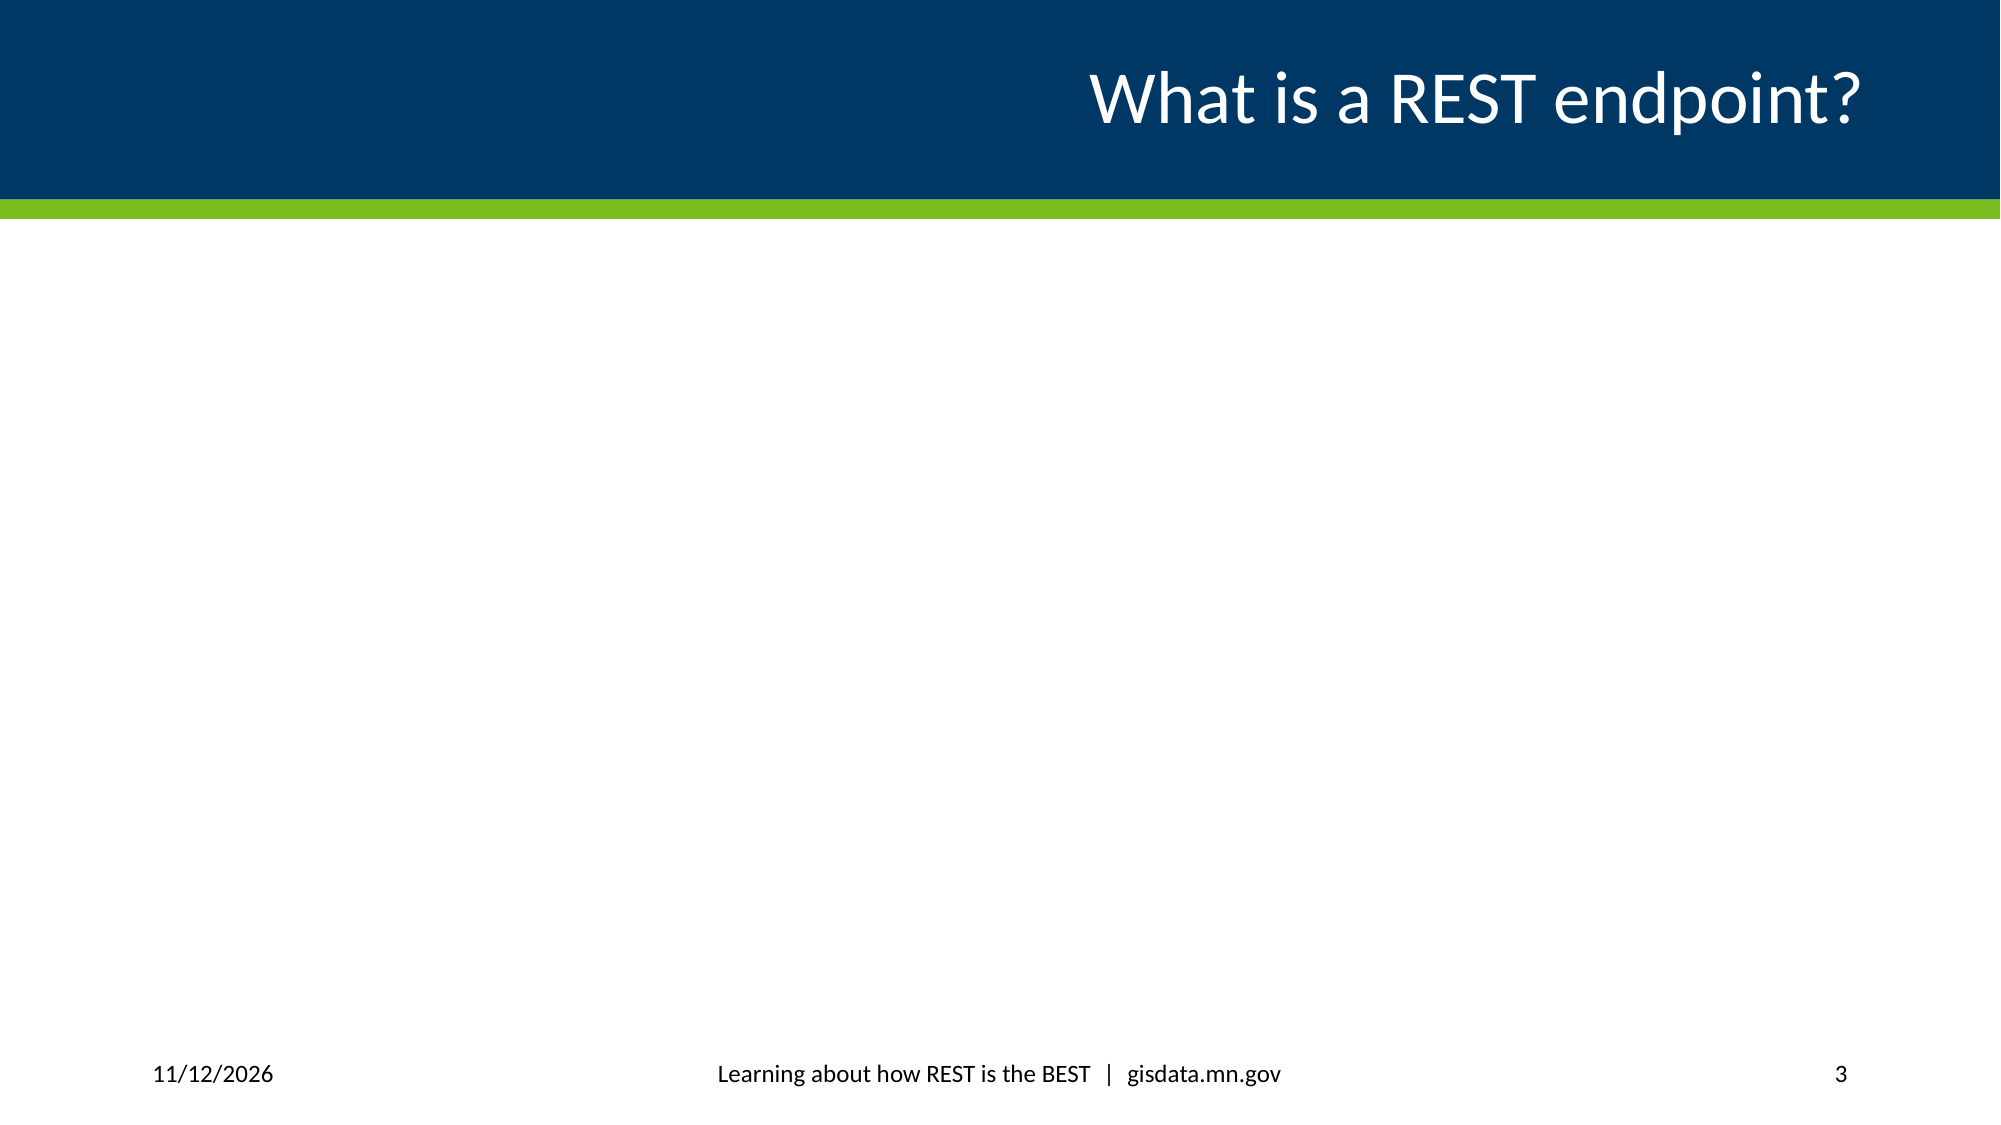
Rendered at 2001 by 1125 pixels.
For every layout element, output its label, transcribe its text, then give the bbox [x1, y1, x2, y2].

footer Learning about how REST is the BEST | gisdata.mn.gov [541, 1042, 1459, 1103]
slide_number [137, 1042, 361, 1103]
slide_number 3 [1622, 1042, 1863, 1103]
title What is a REST endpoint? [0, 0, 2000, 200]
